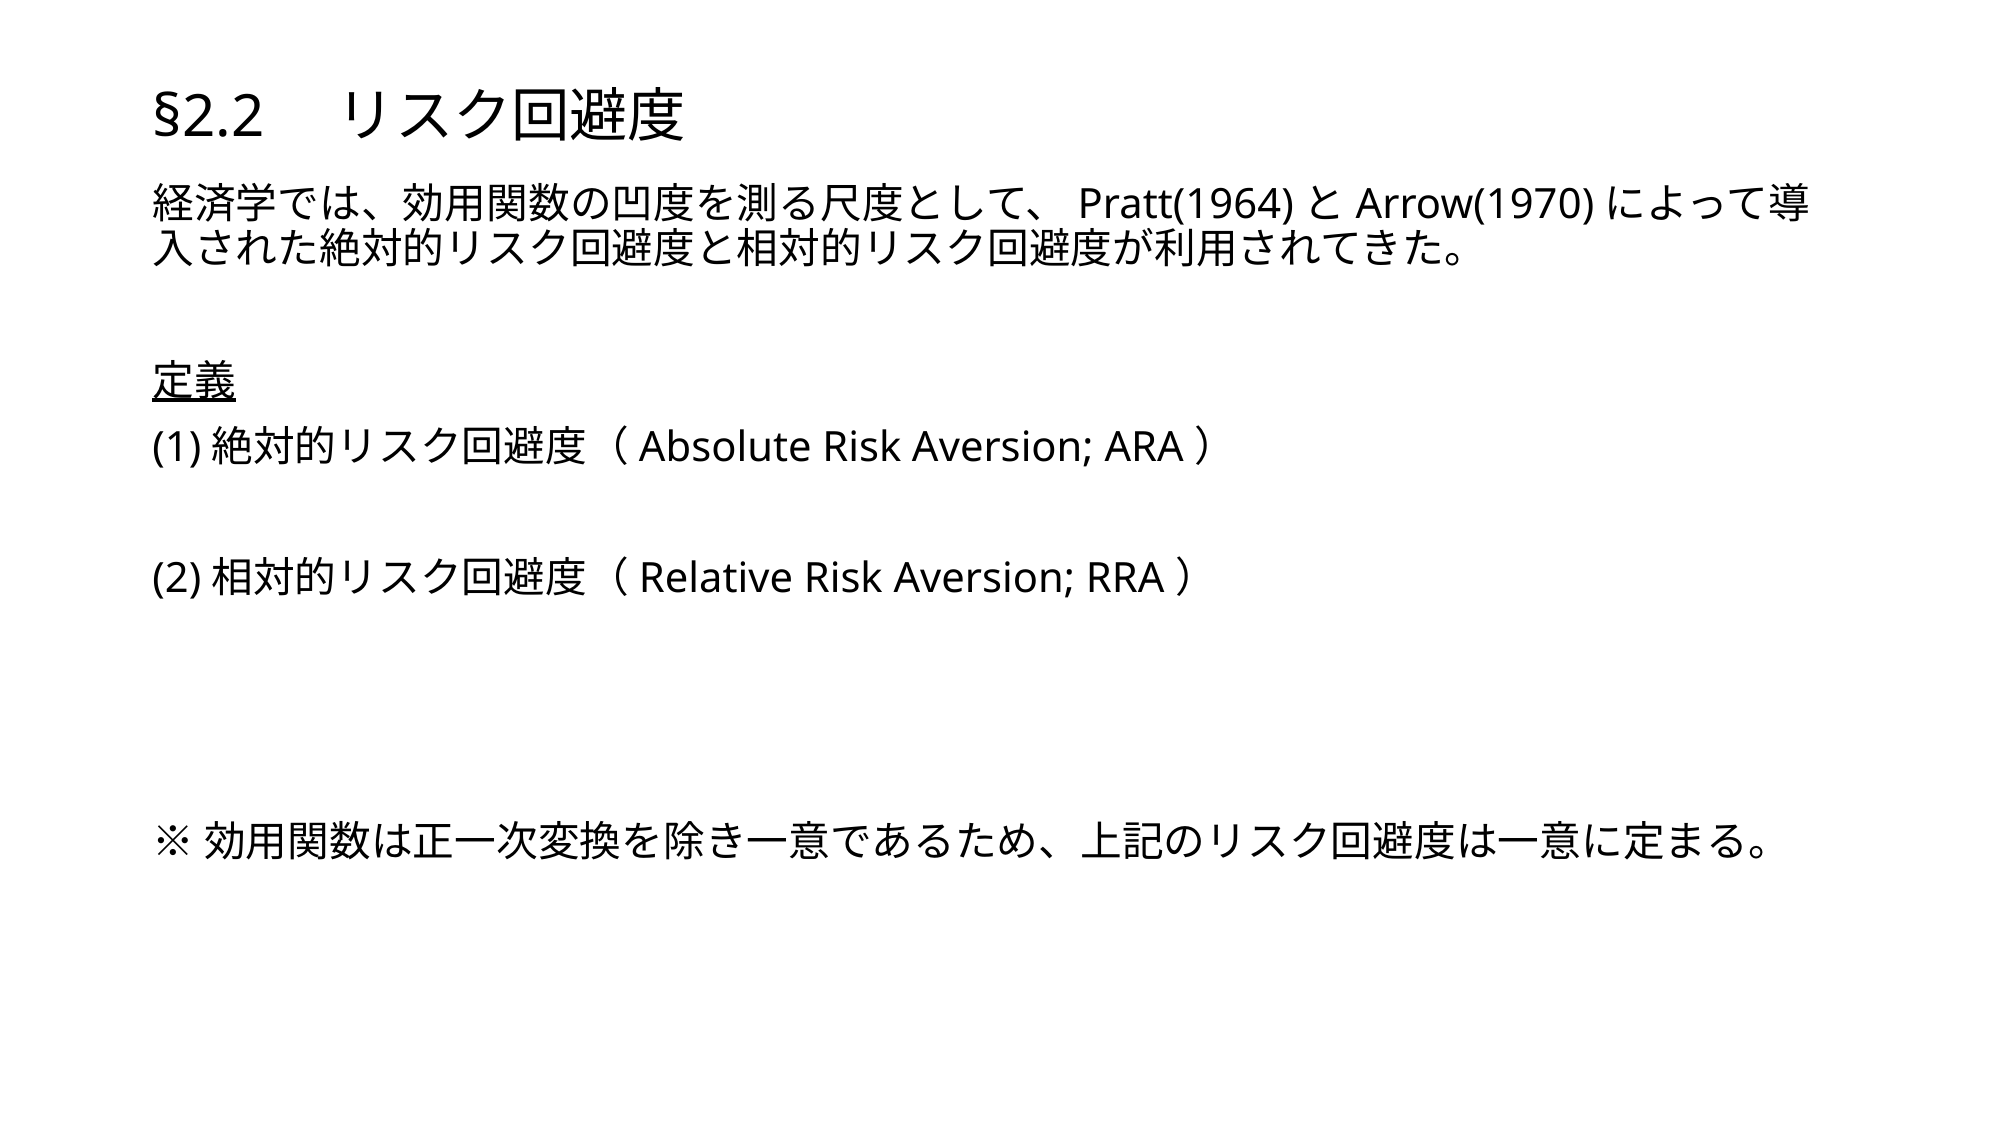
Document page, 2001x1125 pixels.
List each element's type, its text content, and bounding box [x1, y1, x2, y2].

title §2.2 リスク回避度 [137, 59, 1863, 175]
